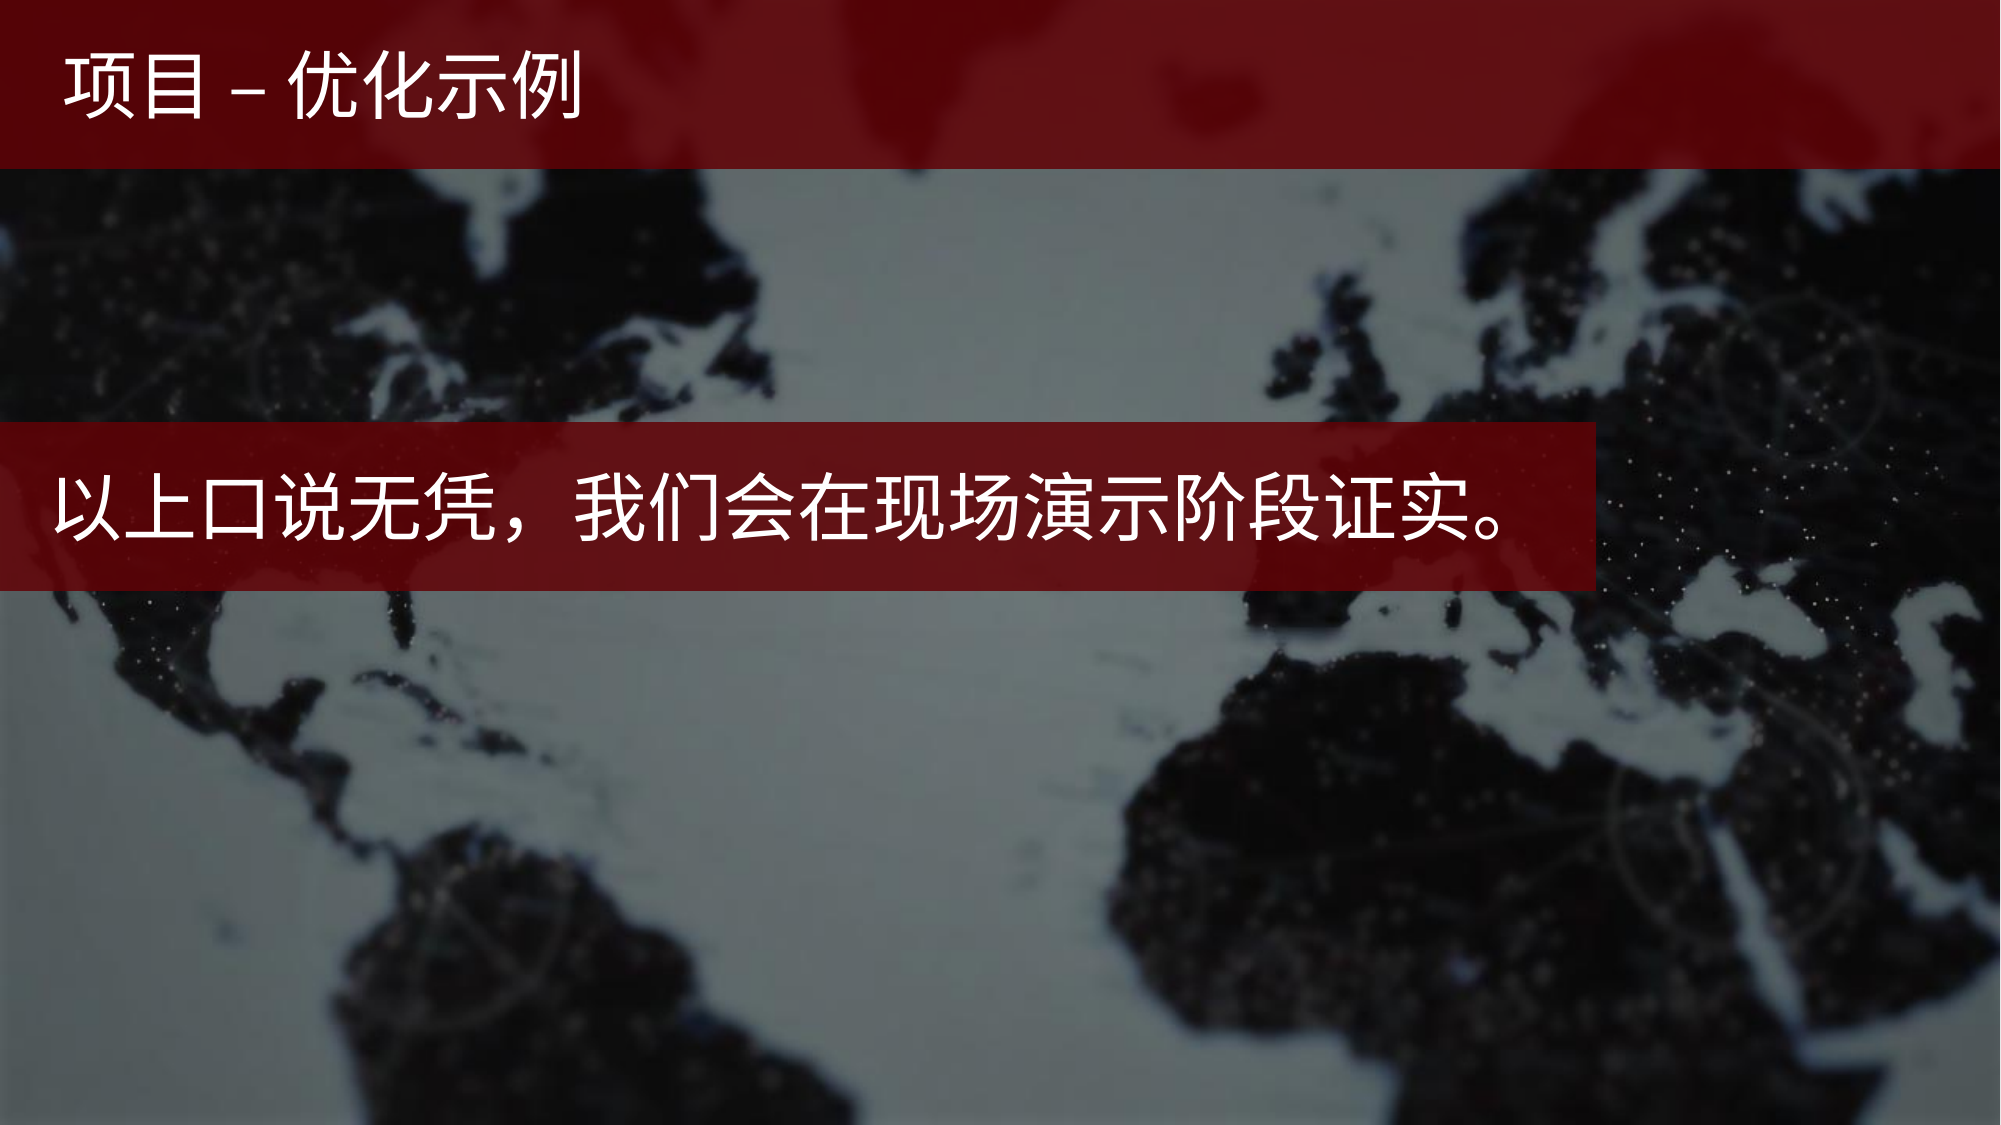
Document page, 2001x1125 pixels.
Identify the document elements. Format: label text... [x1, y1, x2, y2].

text_box [0, 0, 2000, 170]
picture [0, 0, 2001, 1125]
text_box 项目 – 优化示例 [47, 31, 601, 137]
text_box [0, 421, 1597, 592]
text_box 以上口说无凭，我们会在现场演示阶段证实。 [33, 453, 1563, 559]
